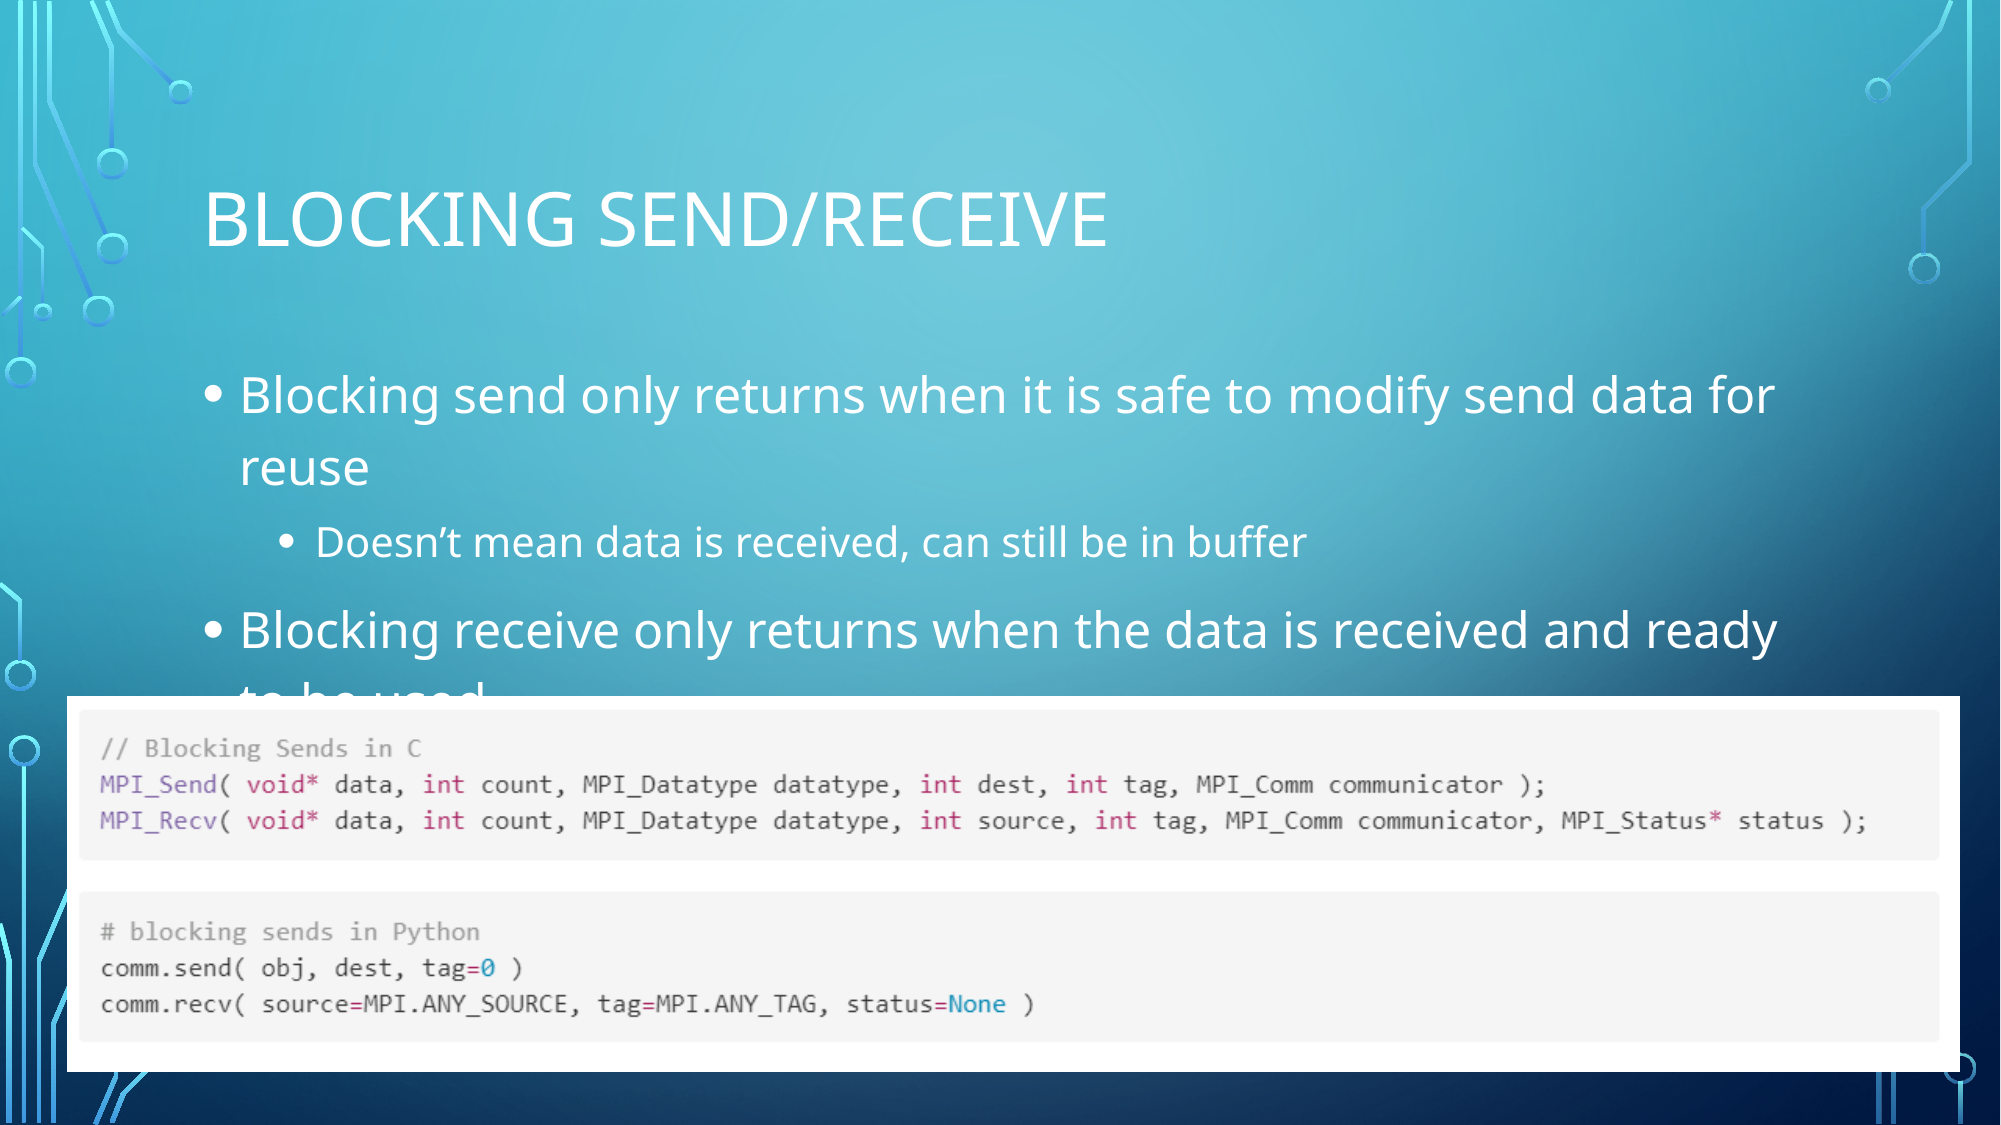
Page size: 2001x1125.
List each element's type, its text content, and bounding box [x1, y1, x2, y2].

picture [67, 696, 1961, 1073]
list Blocking send only returns when it is safe to modify send data for reuse Doesn’t mean data is received, can still be in buffer Blocking receive only returns when the data is received and ready to be used [187, 343, 1813, 696]
title Blocking Send/Receive [187, 101, 1813, 343]
